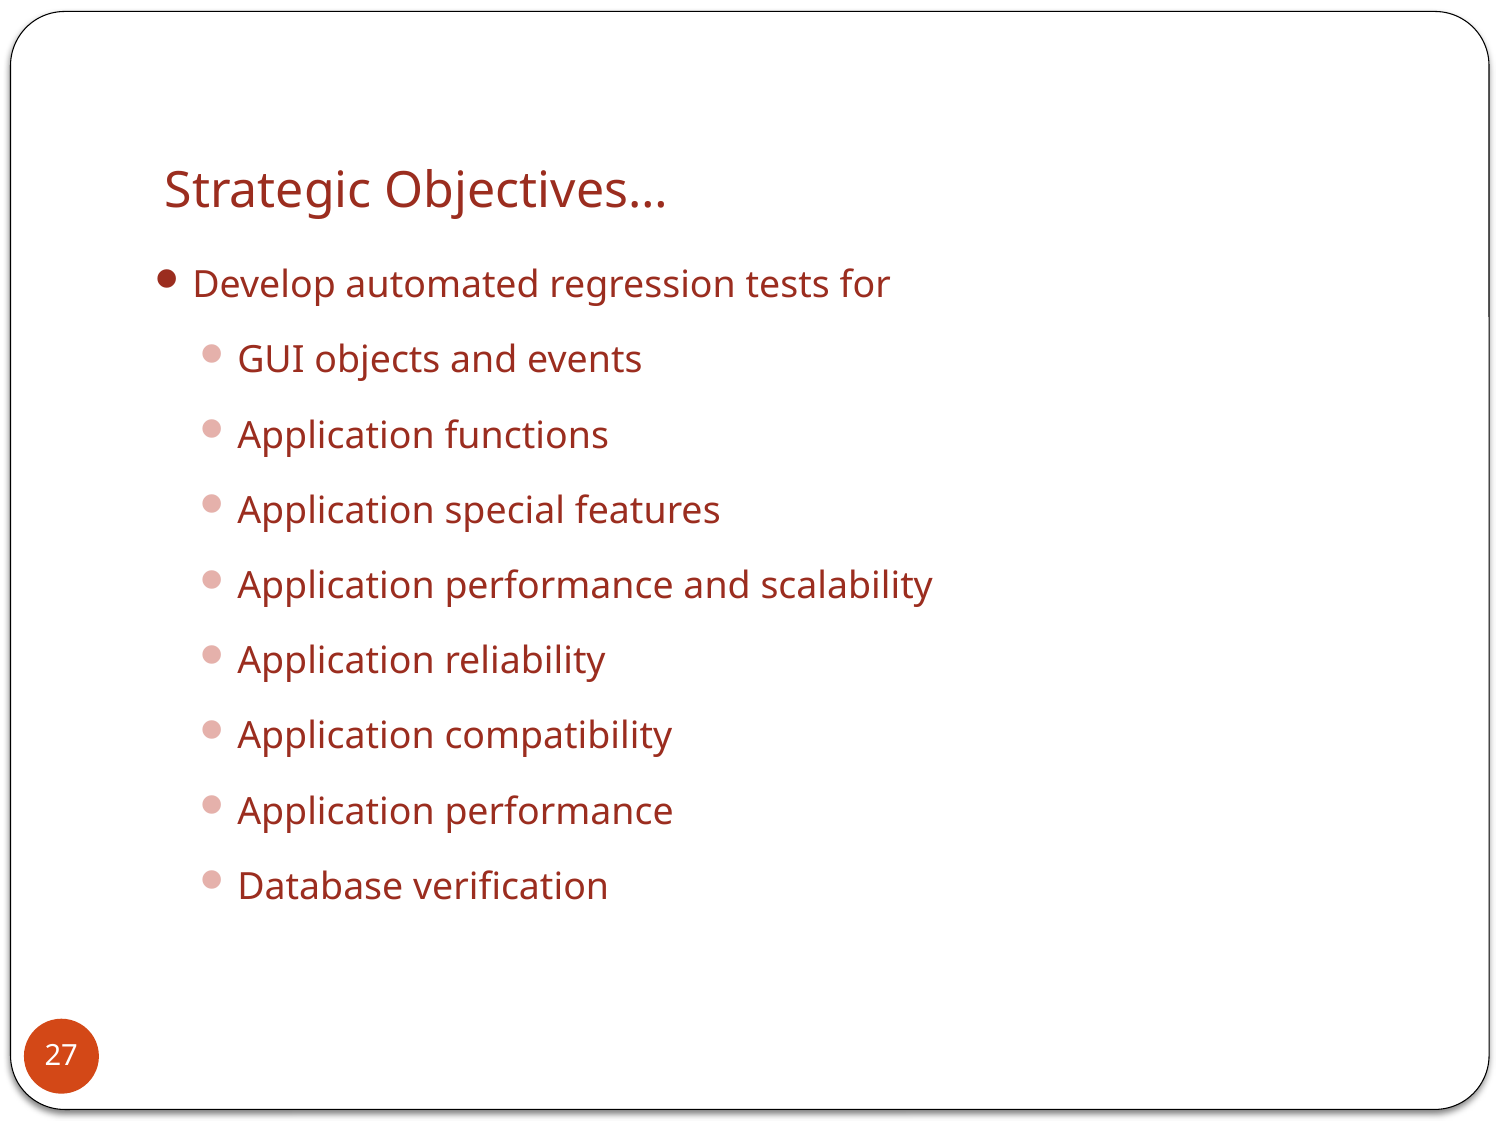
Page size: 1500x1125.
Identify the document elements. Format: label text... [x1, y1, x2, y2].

slide_number 27 [23, 1018, 99, 1094]
title Strategic Objectives… [150, 45, 1425, 187]
list Develop automated regression tests for GUI objects and events Application functions Application special features Application performance and scalability Application reliability Application compatibility Application performance Database verification [87, 187, 1450, 925]
